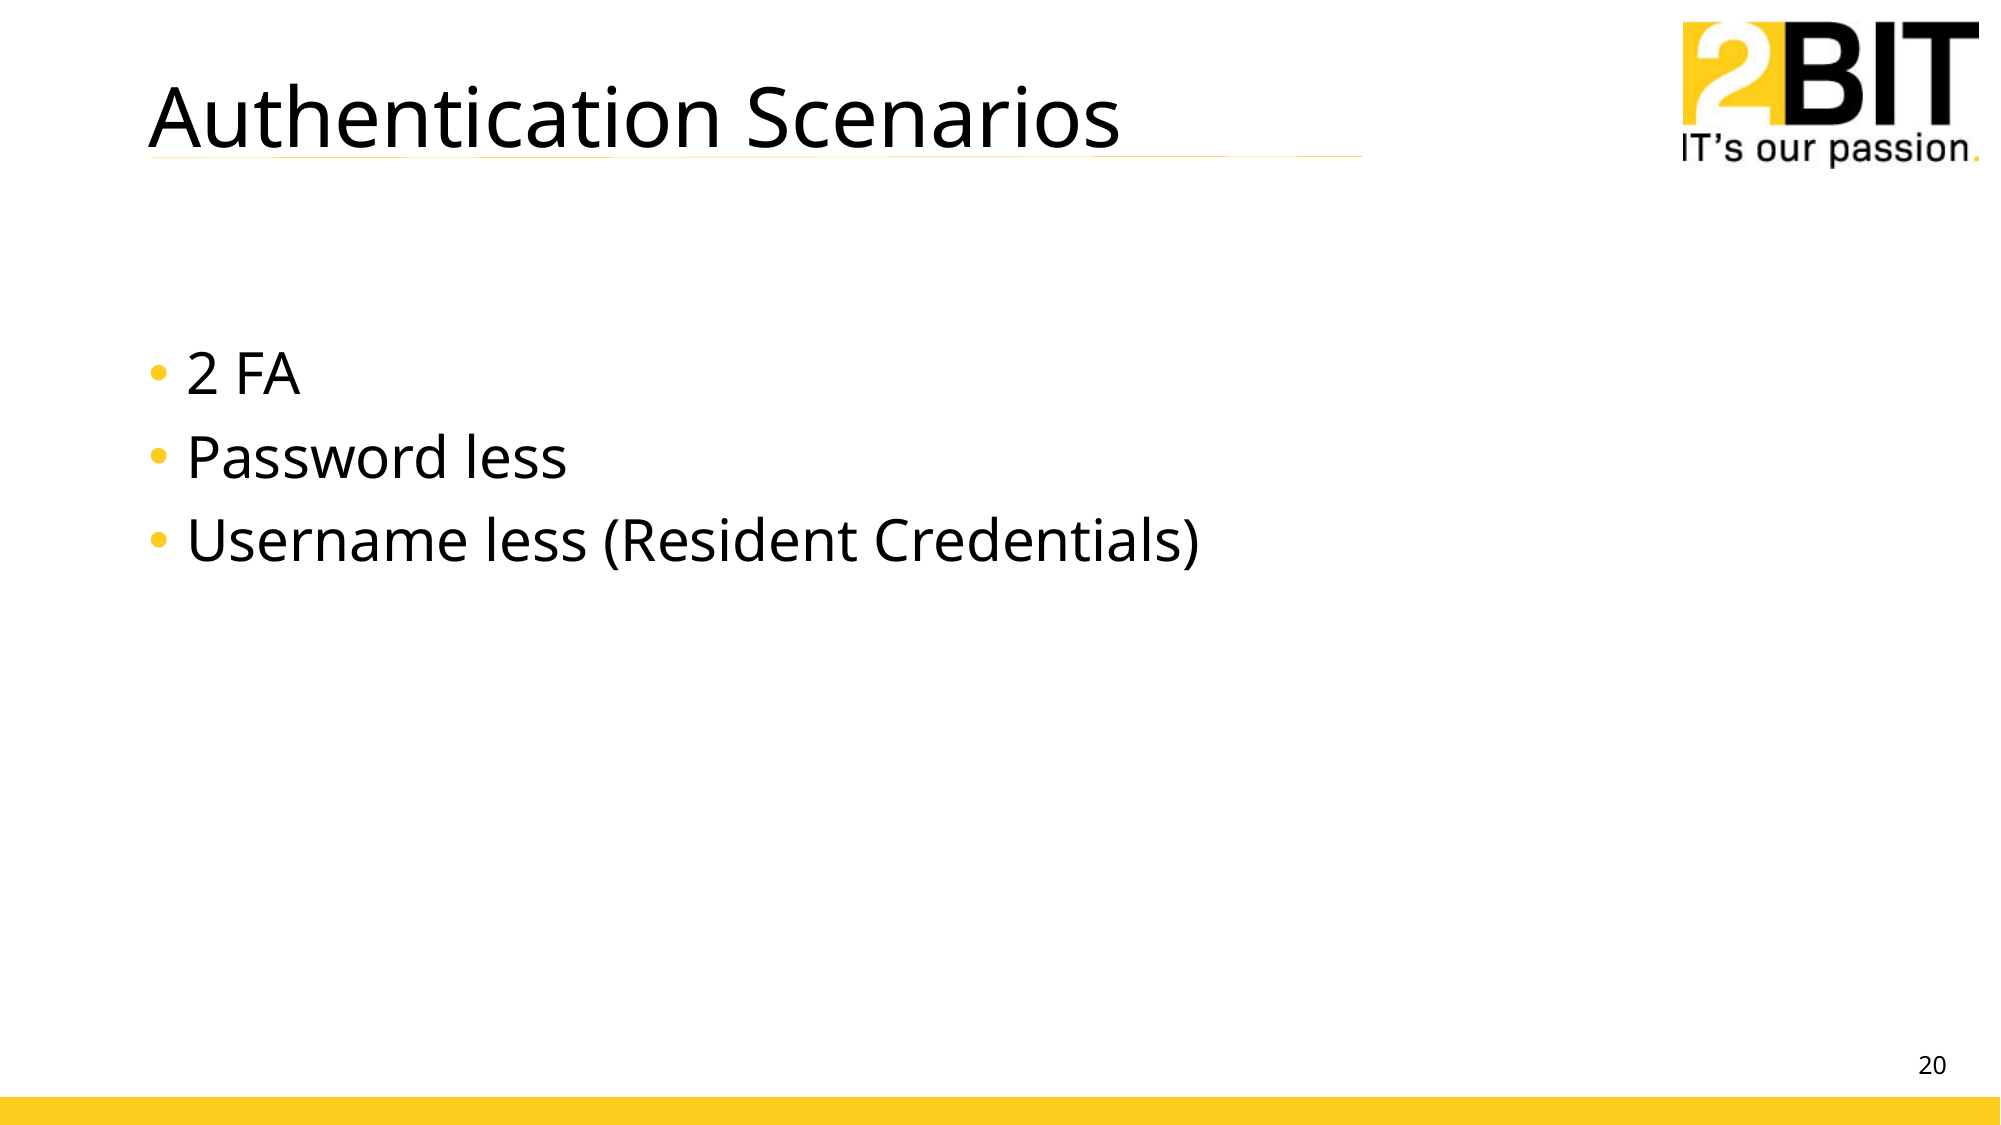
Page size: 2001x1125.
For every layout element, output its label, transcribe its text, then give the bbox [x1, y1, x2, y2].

picture [1683, 21, 1979, 169]
title Authentication Scenarios [133, 68, 1859, 286]
list 2 FA Password less Username less (Resident Credentials) [133, 336, 1859, 1051]
